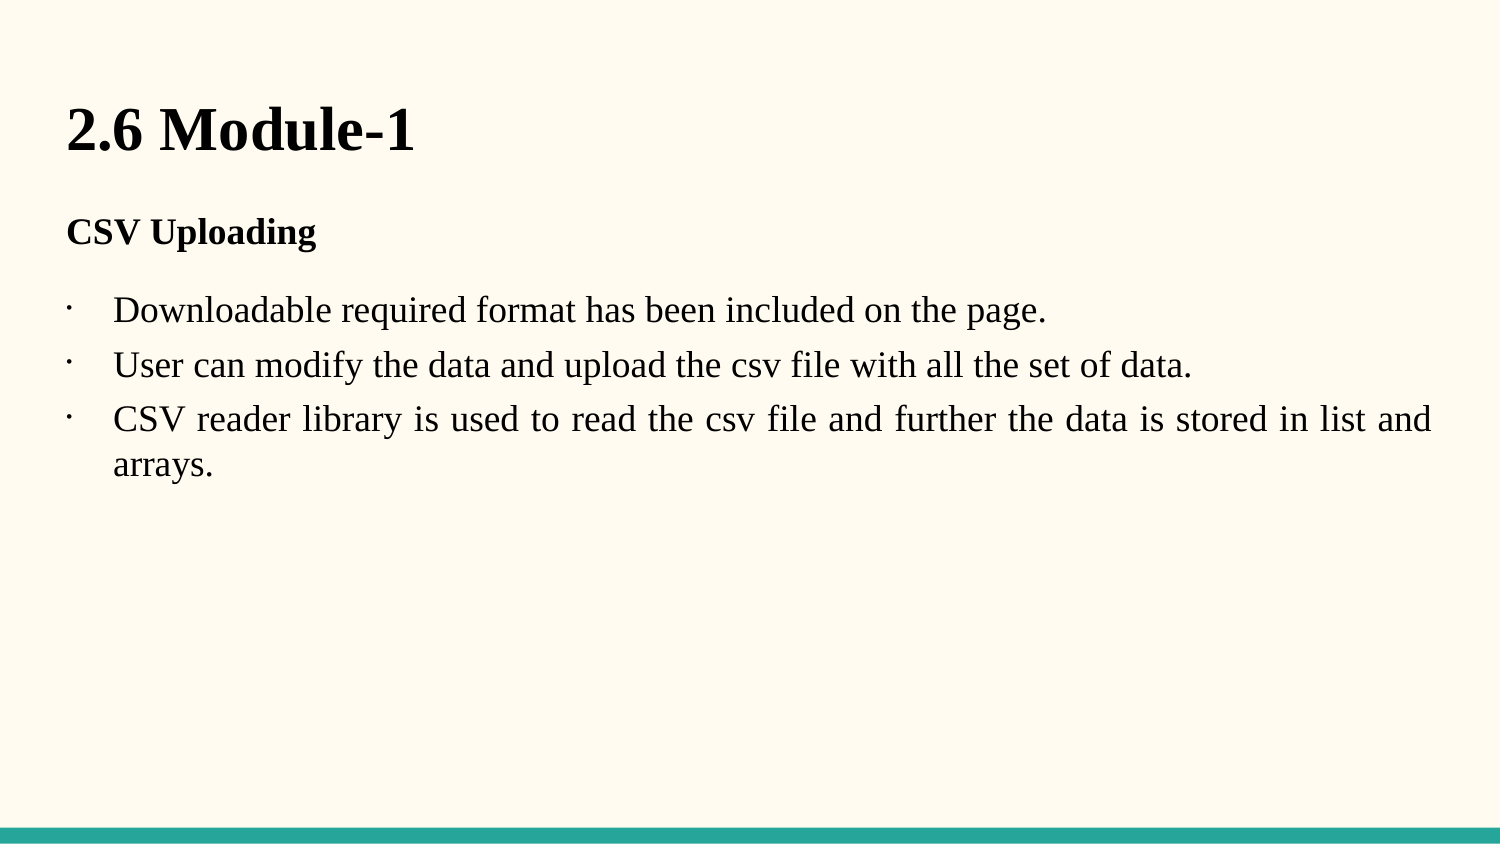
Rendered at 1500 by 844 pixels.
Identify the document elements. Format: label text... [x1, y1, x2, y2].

list CSV Uploading Downloadable required format has been included on the page. User can modify the data and upload the csv file with all the set of data. CSV reader library is used to read the csv file and further the data is stored in list and arrays. [51, 192, 1449, 750]
title 2.6 Module-1 [51, 72, 1449, 174]
